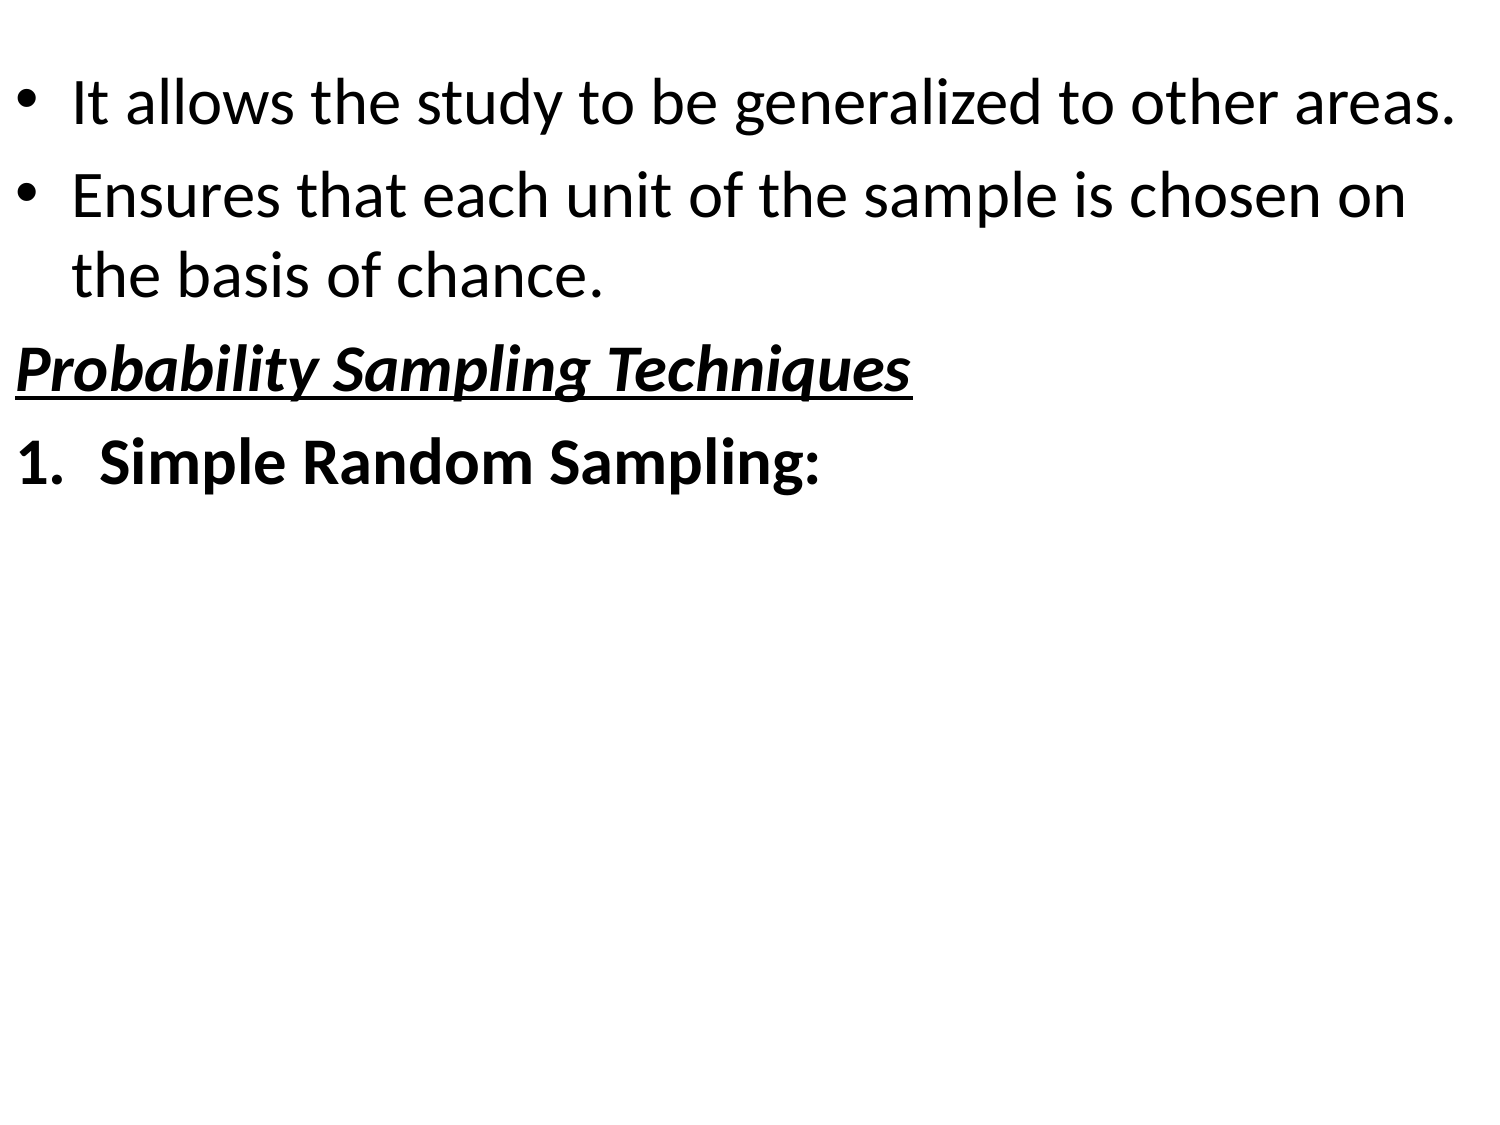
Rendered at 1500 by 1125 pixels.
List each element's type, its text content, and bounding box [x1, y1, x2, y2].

list It allows the study to be generalized to other areas. Ensures that each unit of the sample is chosen on the basis of chance. Probability Sampling Techniques Simple Random Sampling: [0, 49, 1476, 1088]
